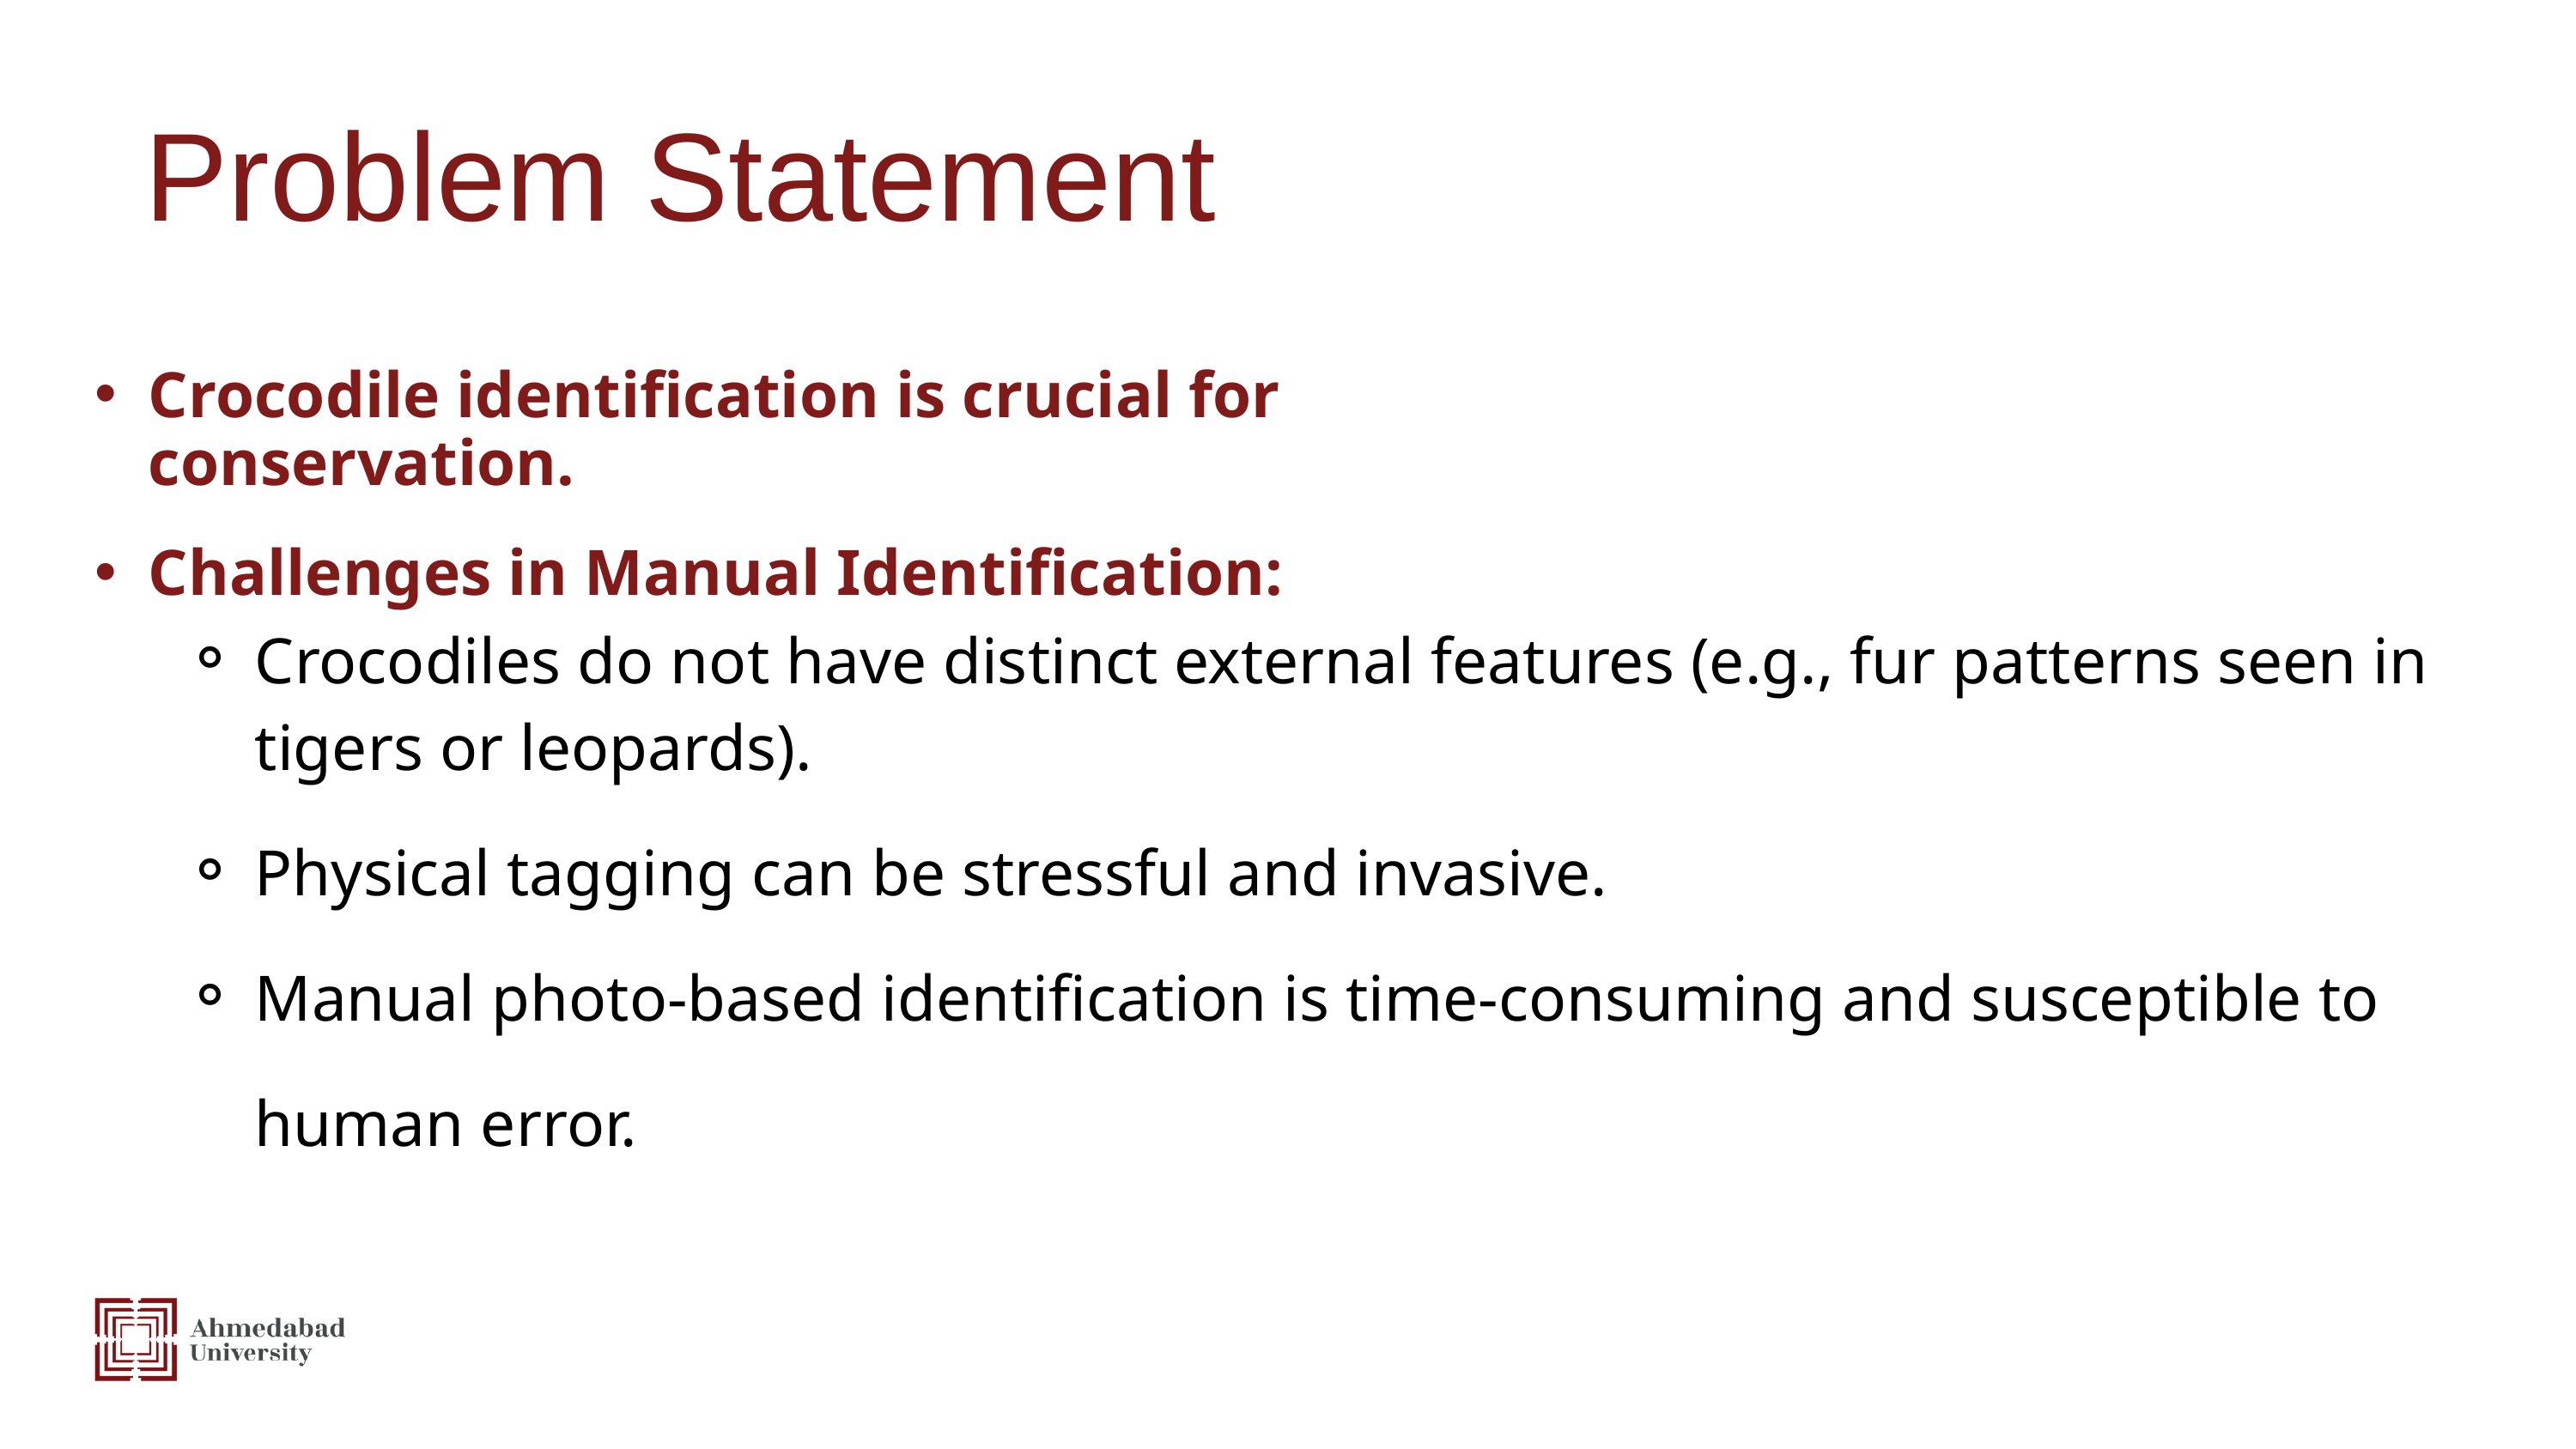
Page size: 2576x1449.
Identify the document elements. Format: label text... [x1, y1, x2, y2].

text_box [76, 1275, 365, 1403]
text_box Crocodile identification is crucial for conservation. [41, 362, 1703, 499]
text_box Problem Statement [144, 110, 2493, 246]
text_box Challenges in Manual Identification: Crocodiles do not have distinct external features (e.g., fur patterns seen in tigers or leopards). Physical tagging can be stressful and invasive. Manual photo-based identification is time-consuming and susceptible to human error. [41, 482, 2535, 1159]
